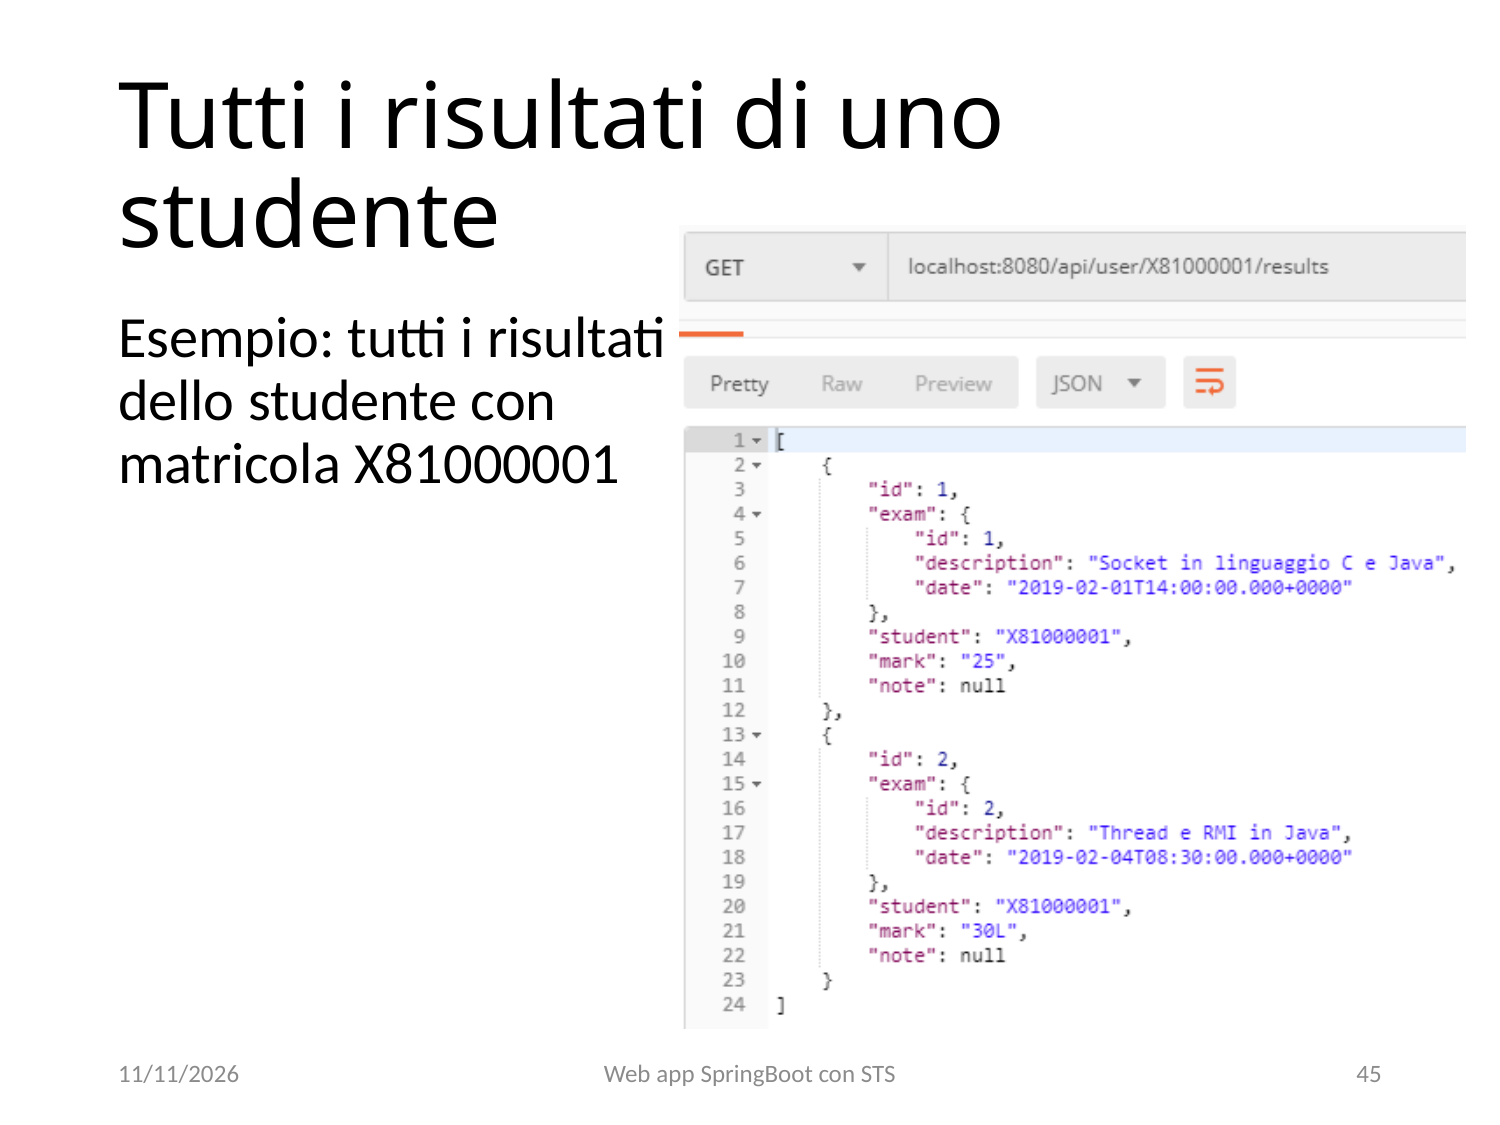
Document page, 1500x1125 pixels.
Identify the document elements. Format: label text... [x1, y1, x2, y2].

title Tutti i risultati di uno studente [103, 59, 1397, 278]
list Esempio: tutti i risultati dello studente con matricola X81000001 [103, 299, 679, 1014]
slide_number 44 [1059, 1042, 1397, 1103]
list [679, 225, 1466, 1029]
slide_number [103, 1042, 441, 1103]
footer Web app SpringBoot con STS [496, 1042, 1004, 1103]
